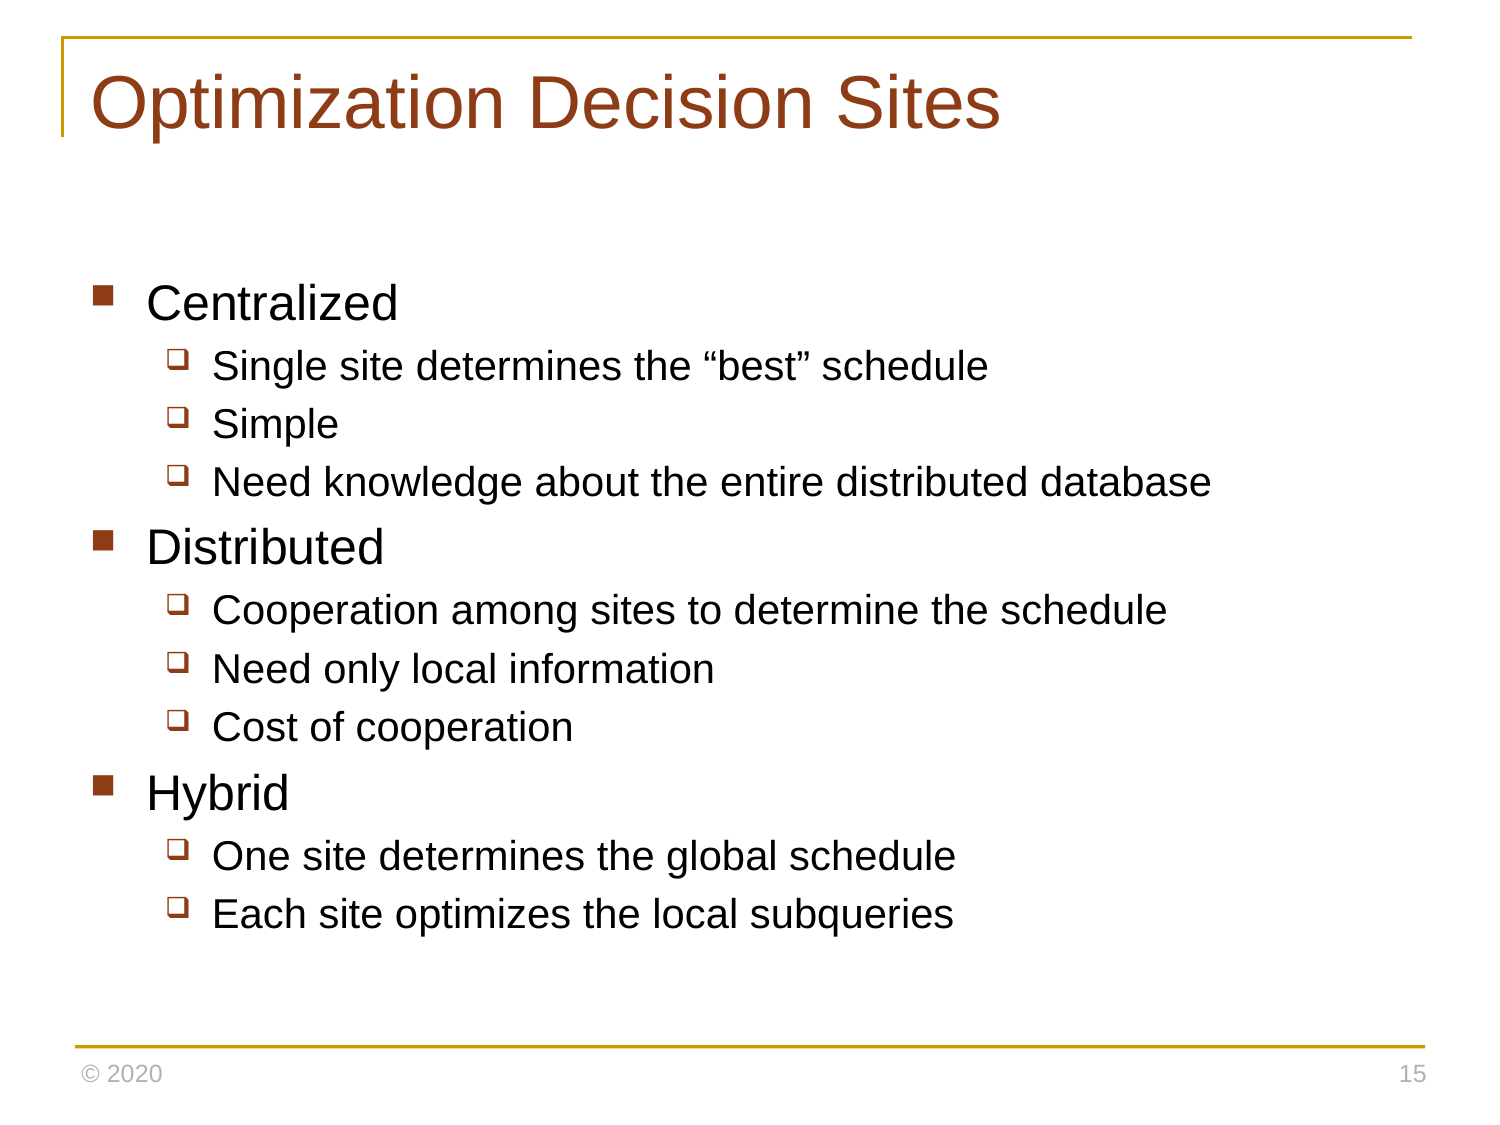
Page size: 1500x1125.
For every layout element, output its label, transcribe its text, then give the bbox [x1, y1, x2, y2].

footer © 2020 [66, 1042, 573, 1103]
slide_number 15 [1104, 1042, 1442, 1103]
list Centralized Single site determines the “best” schedule Simple Need knowledge about the entire distributed database Distributed Cooperation among sites to determine the schedule Need only local information Cost of cooperation Hybrid One site determines the global schedule Each site optimizes the local subqueries [74, 262, 1426, 1006]
title Optimization Decision Sites [74, 45, 1426, 233]
